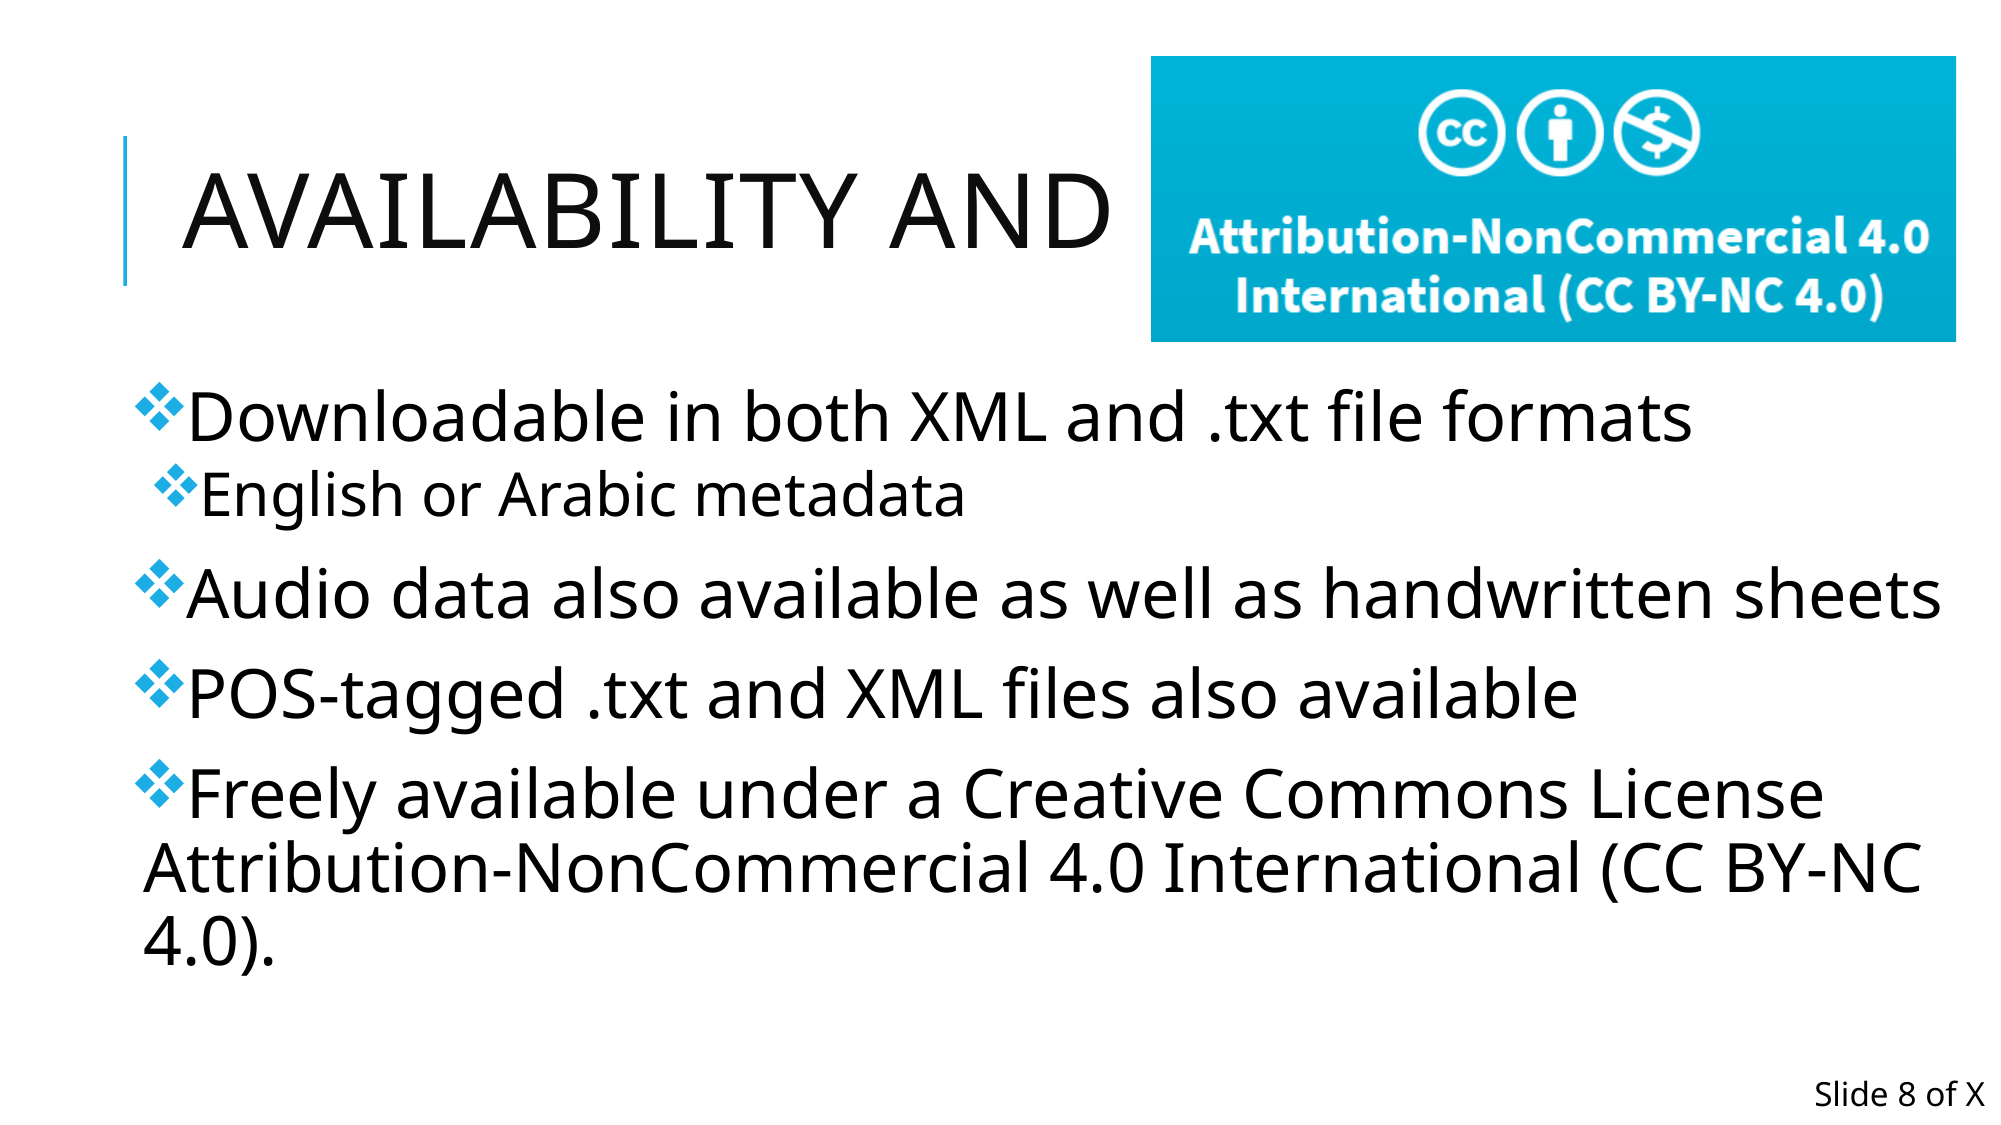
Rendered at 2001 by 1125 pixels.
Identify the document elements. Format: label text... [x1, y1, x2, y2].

title Availability and Licensing [168, 96, 1144, 342]
list Downloadable in both XML and .txt file formats English or Arabic metadata Audio data also available as well as handwritten sheets POS-tagged .txt and XML files also available Freely available under a Creative Commons License Attribution-NonCommercial 4.0 International (CC BY-NC 4.0). [122, 375, 1957, 1069]
picture [1150, 56, 1957, 343]
